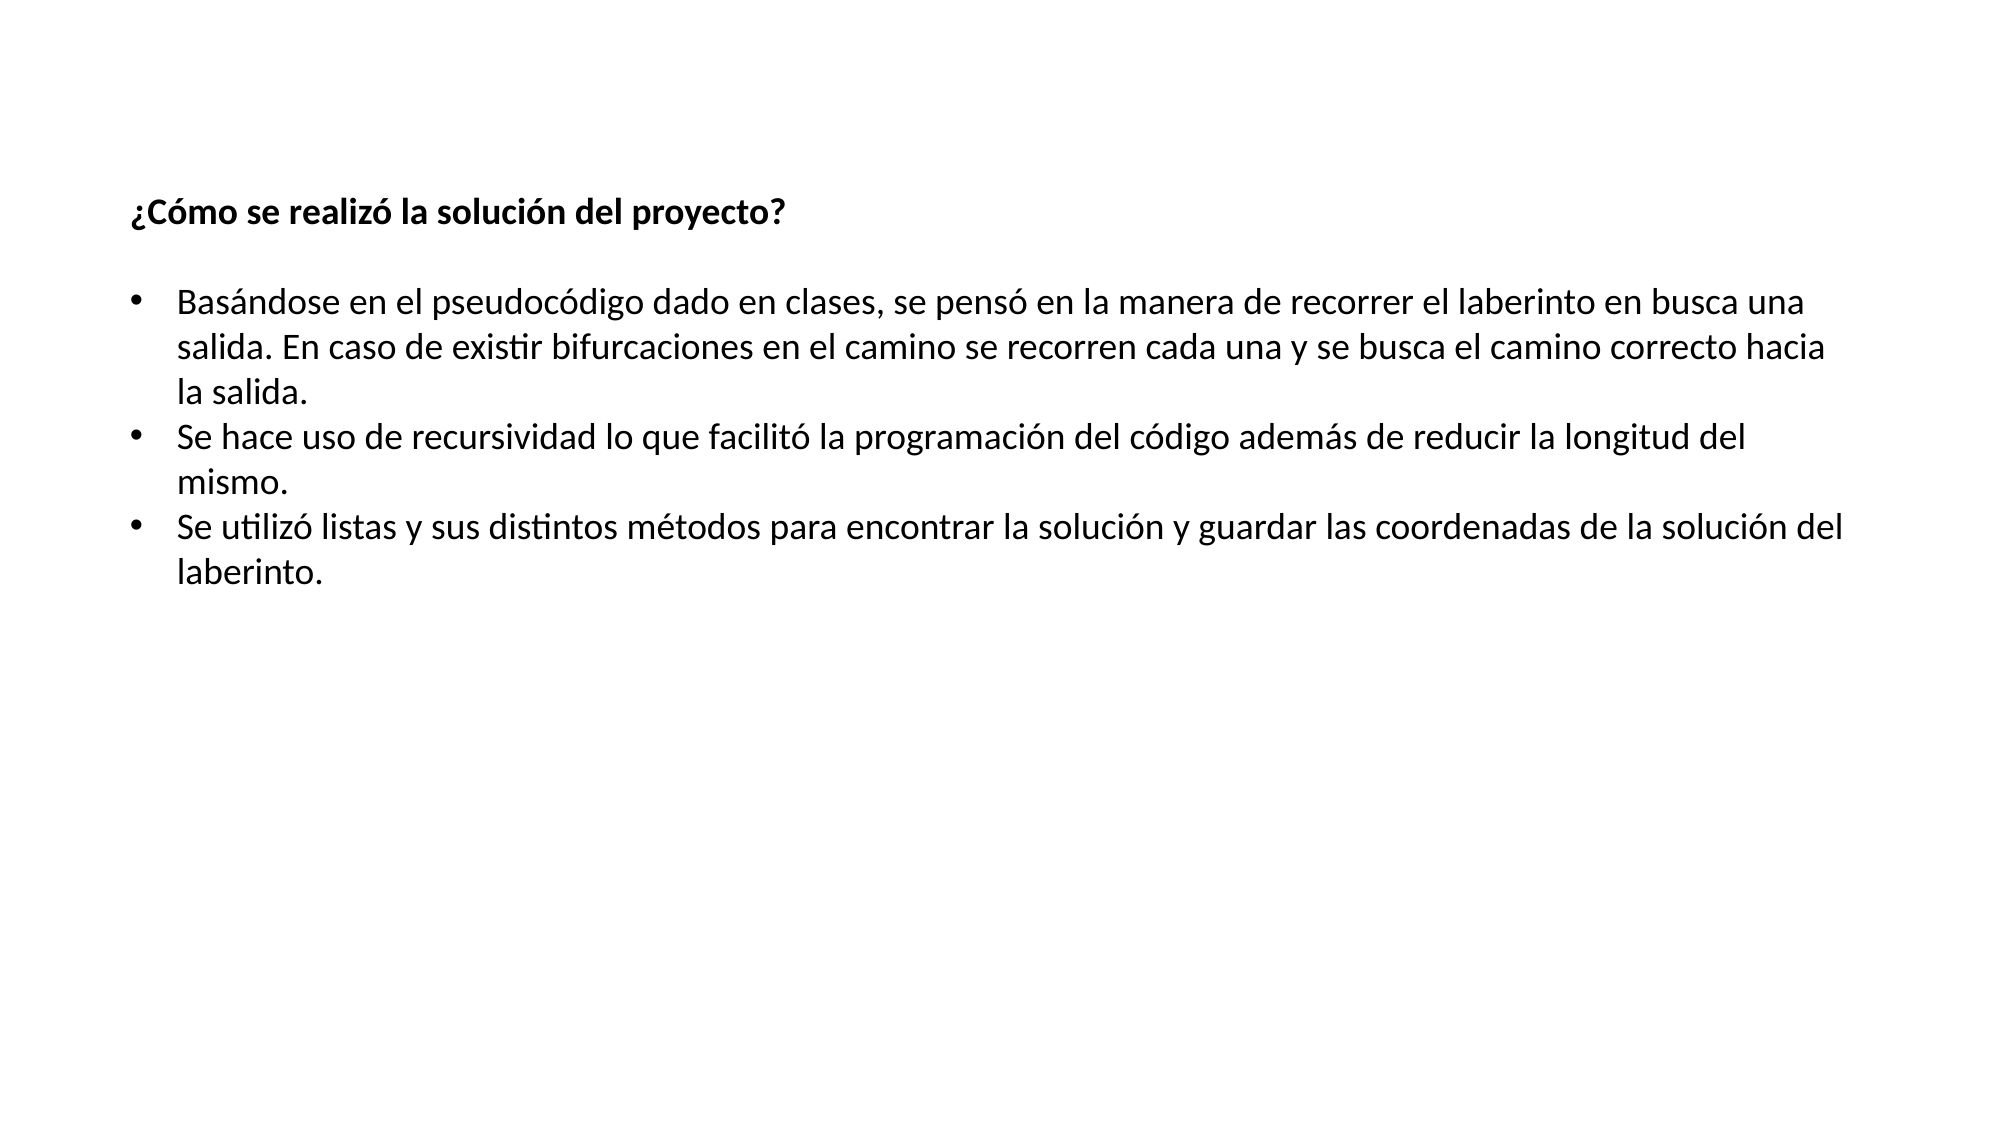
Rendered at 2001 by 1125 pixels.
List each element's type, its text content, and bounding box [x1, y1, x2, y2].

text_box ¿Cómo se realizó la solución del proyecto? Basándose en el pseudocódigo dado en clases, se pensó en la manera de recorrer el laberinto en busca una salida. En caso de existir bifurcaciones en el camino se recorren cada una y se busca el camino correcto hacia la salida. Se hace uso de recursividad lo que facilitó la programación del código además de reducir la longitud del mismo. Se utilizó listas y sus distintos métodos para encontrar la solución y guardar las coordenadas de la solución del laberinto. [115, 179, 1863, 690]
